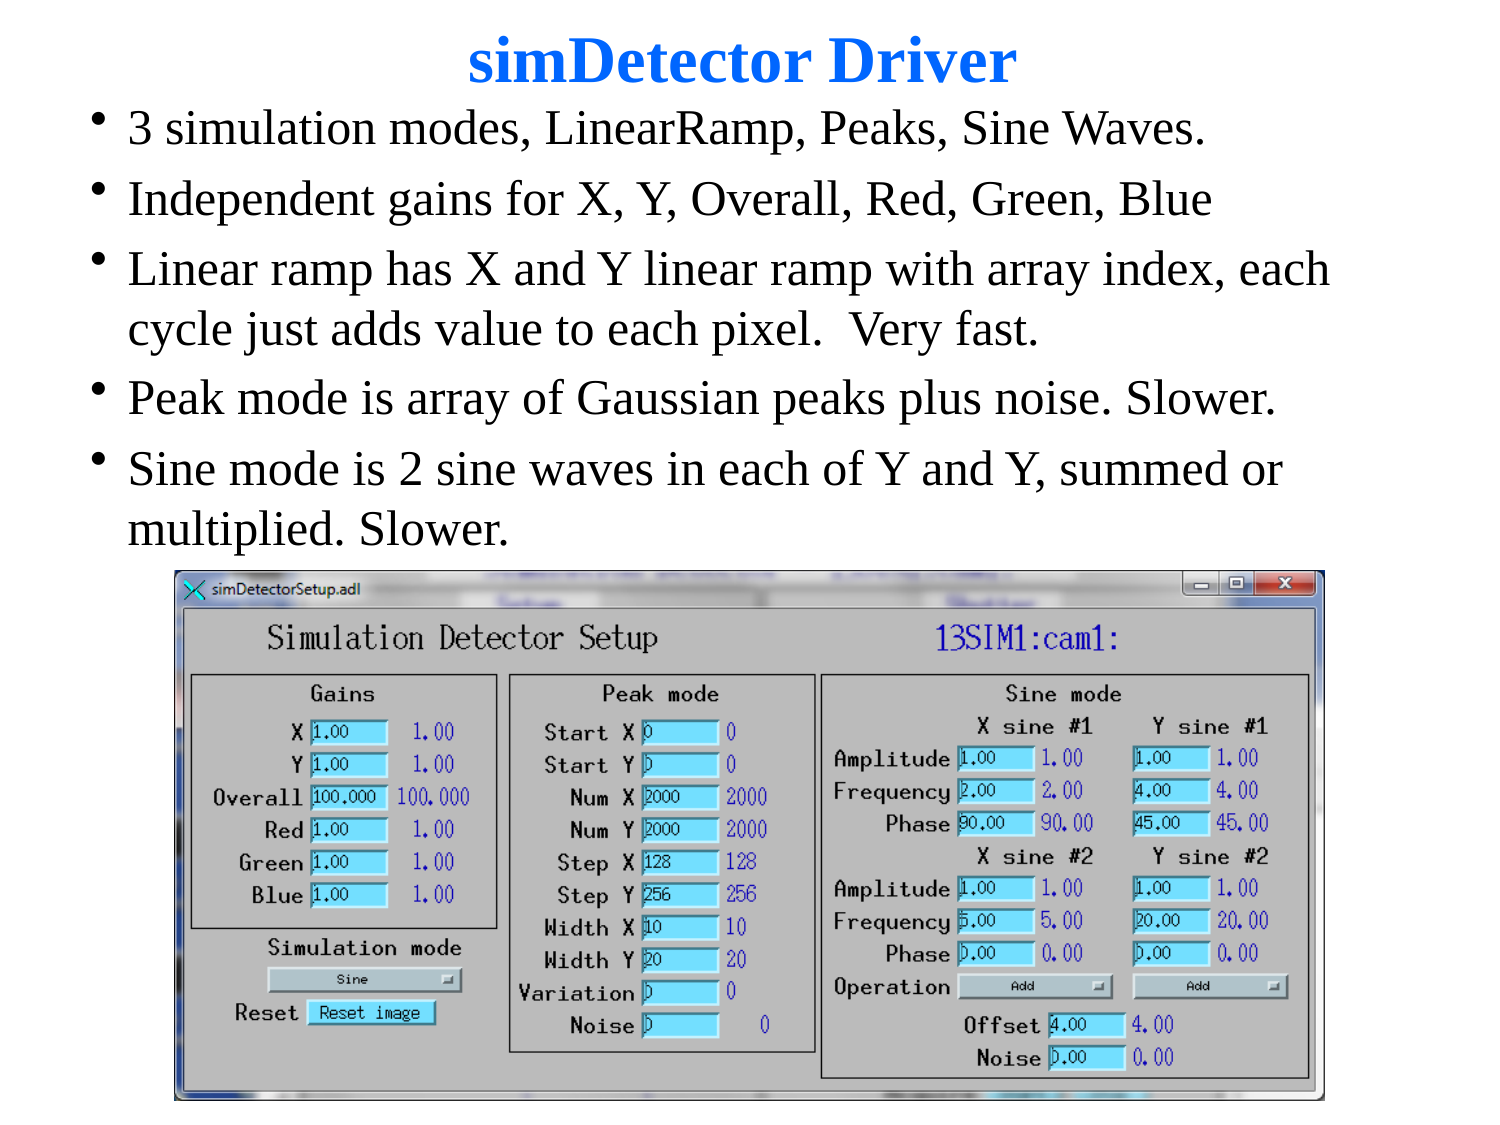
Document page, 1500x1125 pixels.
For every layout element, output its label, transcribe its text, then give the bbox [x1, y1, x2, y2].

list 3 simulation modes, LinearRamp, Peaks, Sine Waves. Independent gains for X, Y, Overall, Red, Green, Blue Linear ramp has X and Y linear ramp with array index, each cycle just adds value to each pixel. Very fast. Peak mode is array of Gaussian peaks plus noise. Slower. Sine mode is 2 sine waves in each of Y and Y, summed or multiplied. Slower. [75, 87, 1425, 413]
picture [174, 570, 1326, 1101]
title simDetector Driver [75, 0, 1413, 113]
